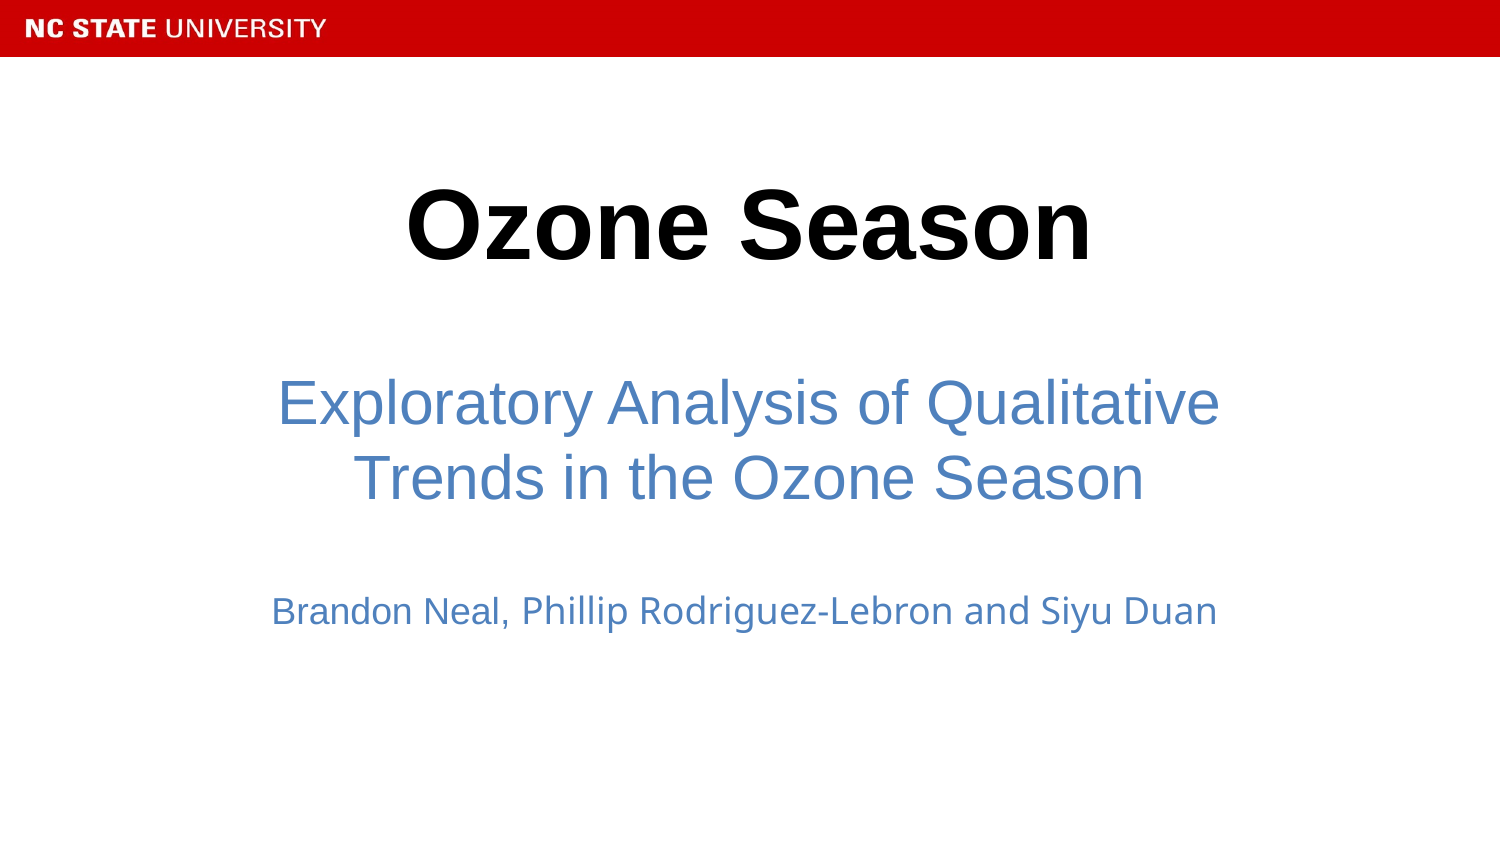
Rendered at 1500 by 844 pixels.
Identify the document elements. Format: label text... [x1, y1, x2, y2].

picture [0, 0, 1500, 57]
title Ozone Season [112, 128, 1388, 310]
subtitle Exploratory Analysis of Qualitative Trends in the Ozone Season Brandon Neal, Phillip Rodriguez-Lebron and Siyu Duan [225, 346, 1275, 563]
